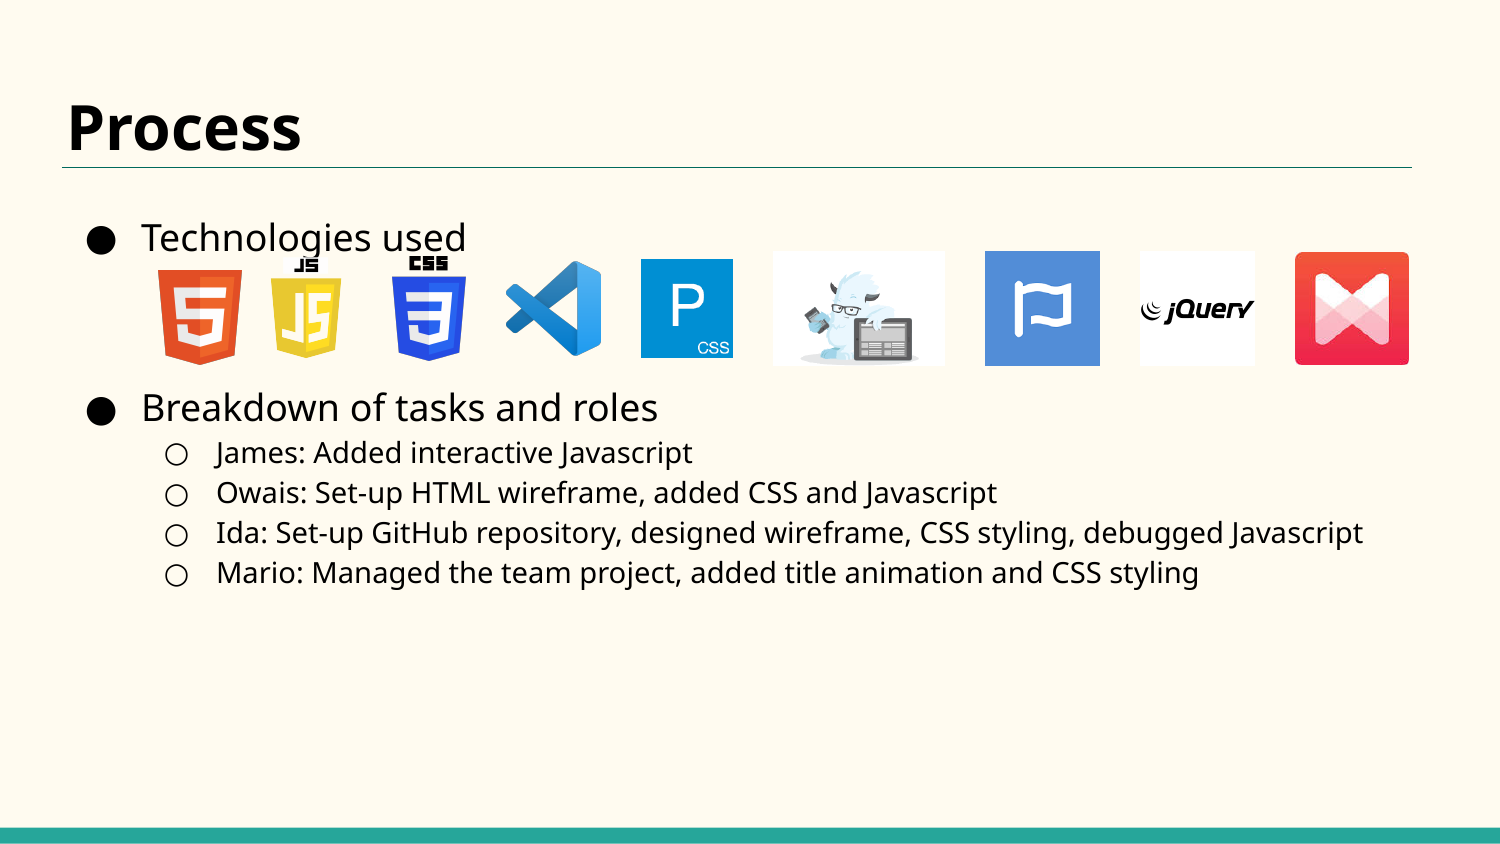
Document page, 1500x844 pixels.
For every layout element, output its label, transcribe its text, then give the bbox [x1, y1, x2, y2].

picture [1294, 252, 1410, 365]
picture [673, 284, 703, 325]
picture [260, 251, 352, 366]
picture [506, 261, 602, 356]
picture [392, 256, 466, 361]
picture [158, 269, 242, 365]
picture [773, 251, 945, 366]
picture [985, 251, 1100, 366]
picture [1140, 251, 1255, 366]
list Technologies used Breakdown of tasks and roles James: Added interactive Javascript Owais: Set-up HTML wireframe, added CSS and Javascript Ida: Set-up GitHub repository, designed wireframe, CSS styling, debugged Javascript Mario: Managed the team project, added title animation and CSS styling [51, 192, 1449, 750]
title Process [51, 72, 1449, 174]
